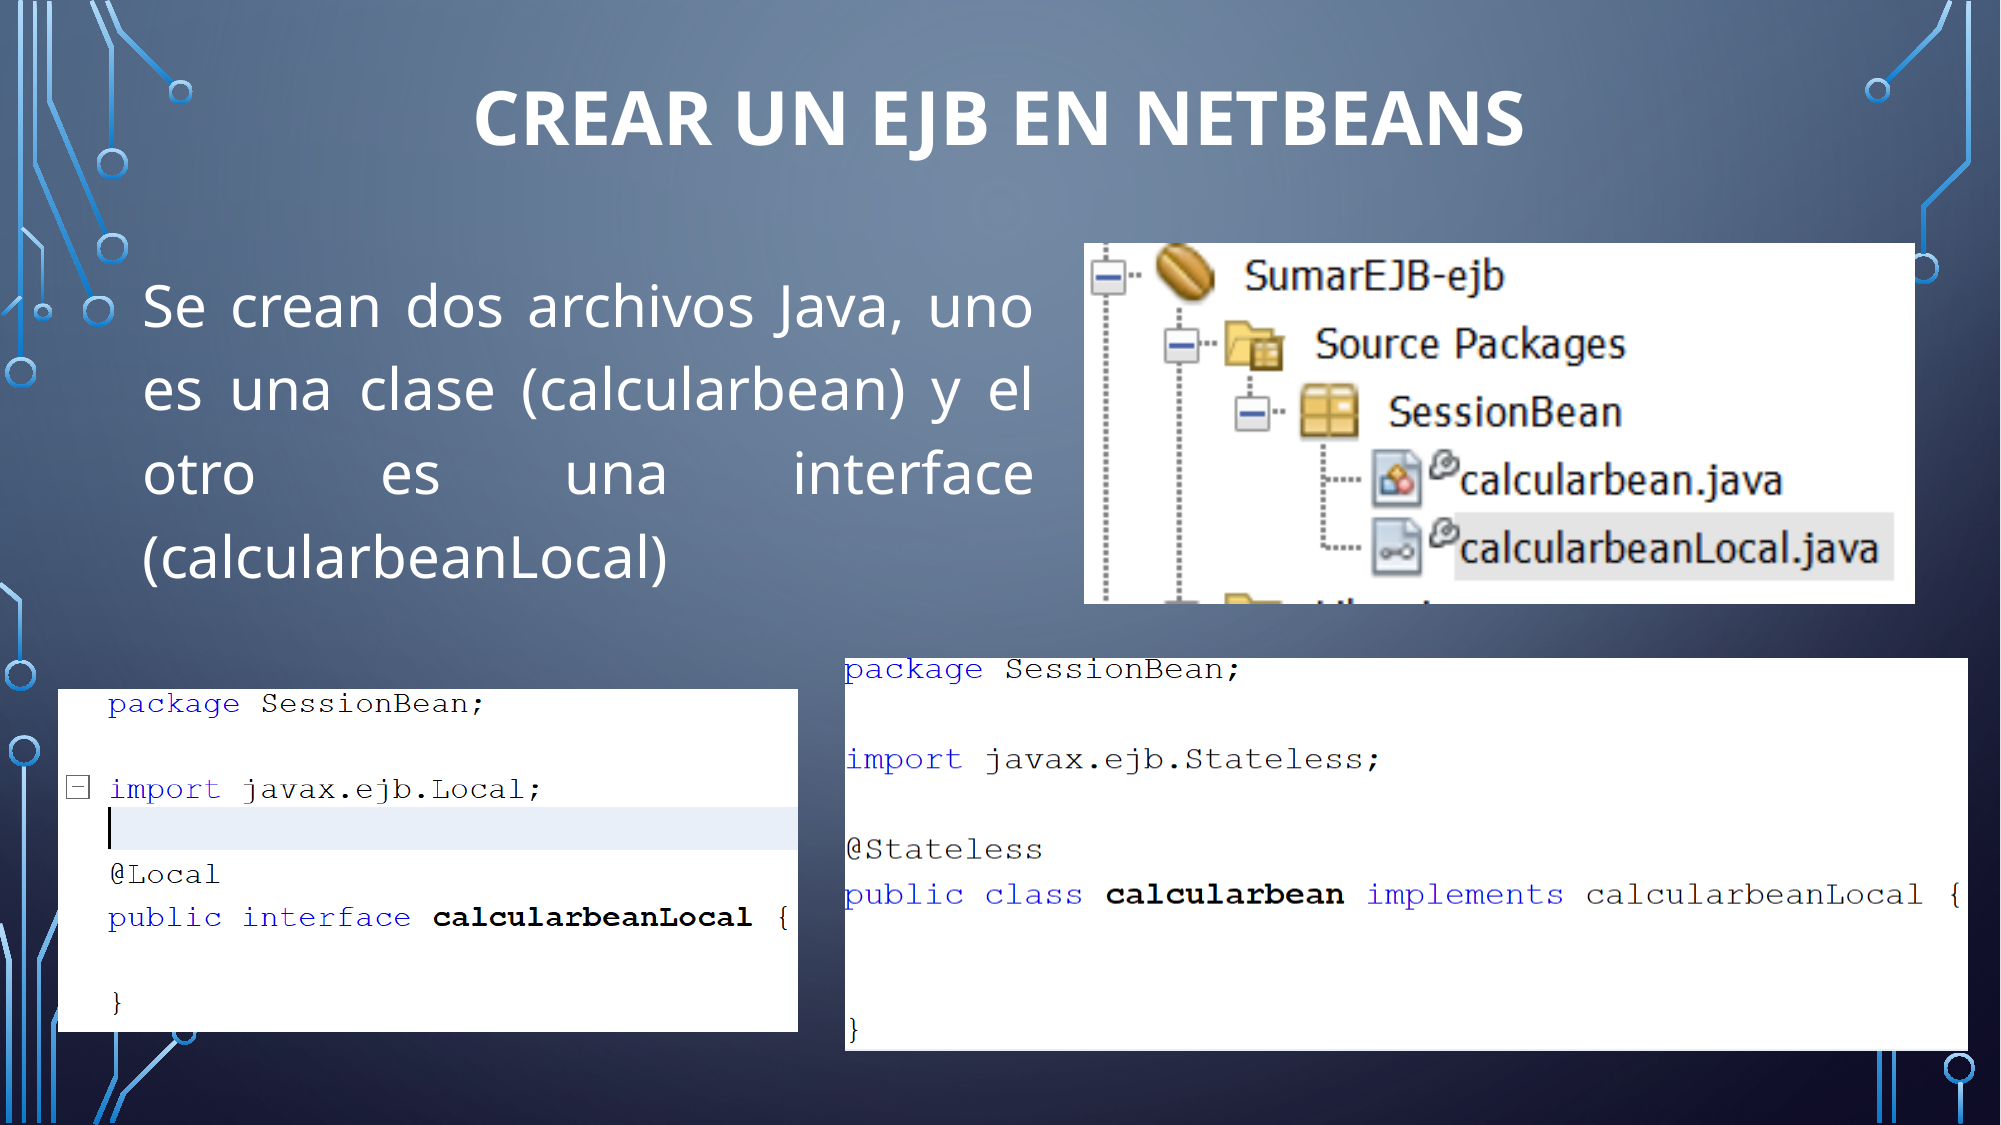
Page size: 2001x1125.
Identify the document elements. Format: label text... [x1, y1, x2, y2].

picture [844, 658, 1968, 1051]
title CREAR UN EJB EN NETBEANS [187, 53, 1813, 189]
list Se crean dos archivos Java, uno es una clase (calcularbean) y el otro es una interface (calcularbeanLocal) [127, 247, 1050, 1019]
picture [58, 689, 798, 1033]
picture [1083, 242, 1915, 605]
